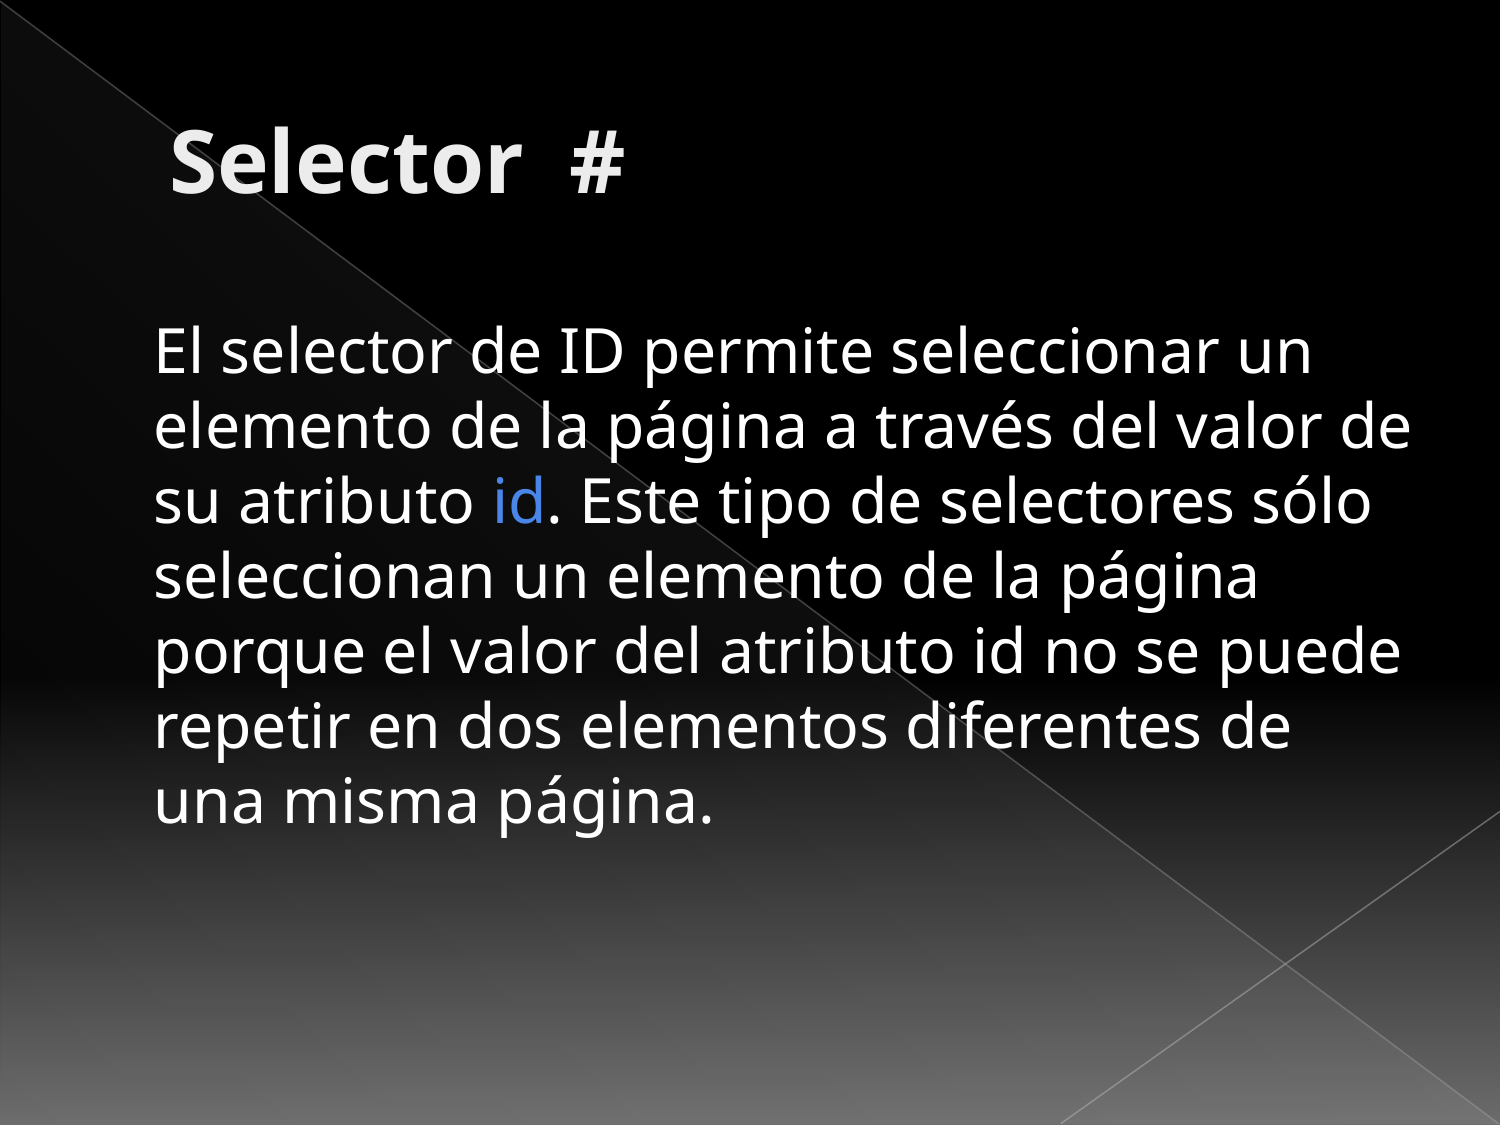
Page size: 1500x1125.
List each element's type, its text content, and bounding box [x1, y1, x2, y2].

list El selector de ID permite seleccionar un elemento de la página a través del valor de su atributo id. Este tipo de selectores sólo seleccionan un elemento de la página porque el valor del atributo id no se puede repetir en dos elementos diferentes de una misma página. [65, 303, 1435, 1125]
title Selector # [75, 43, 1425, 274]
